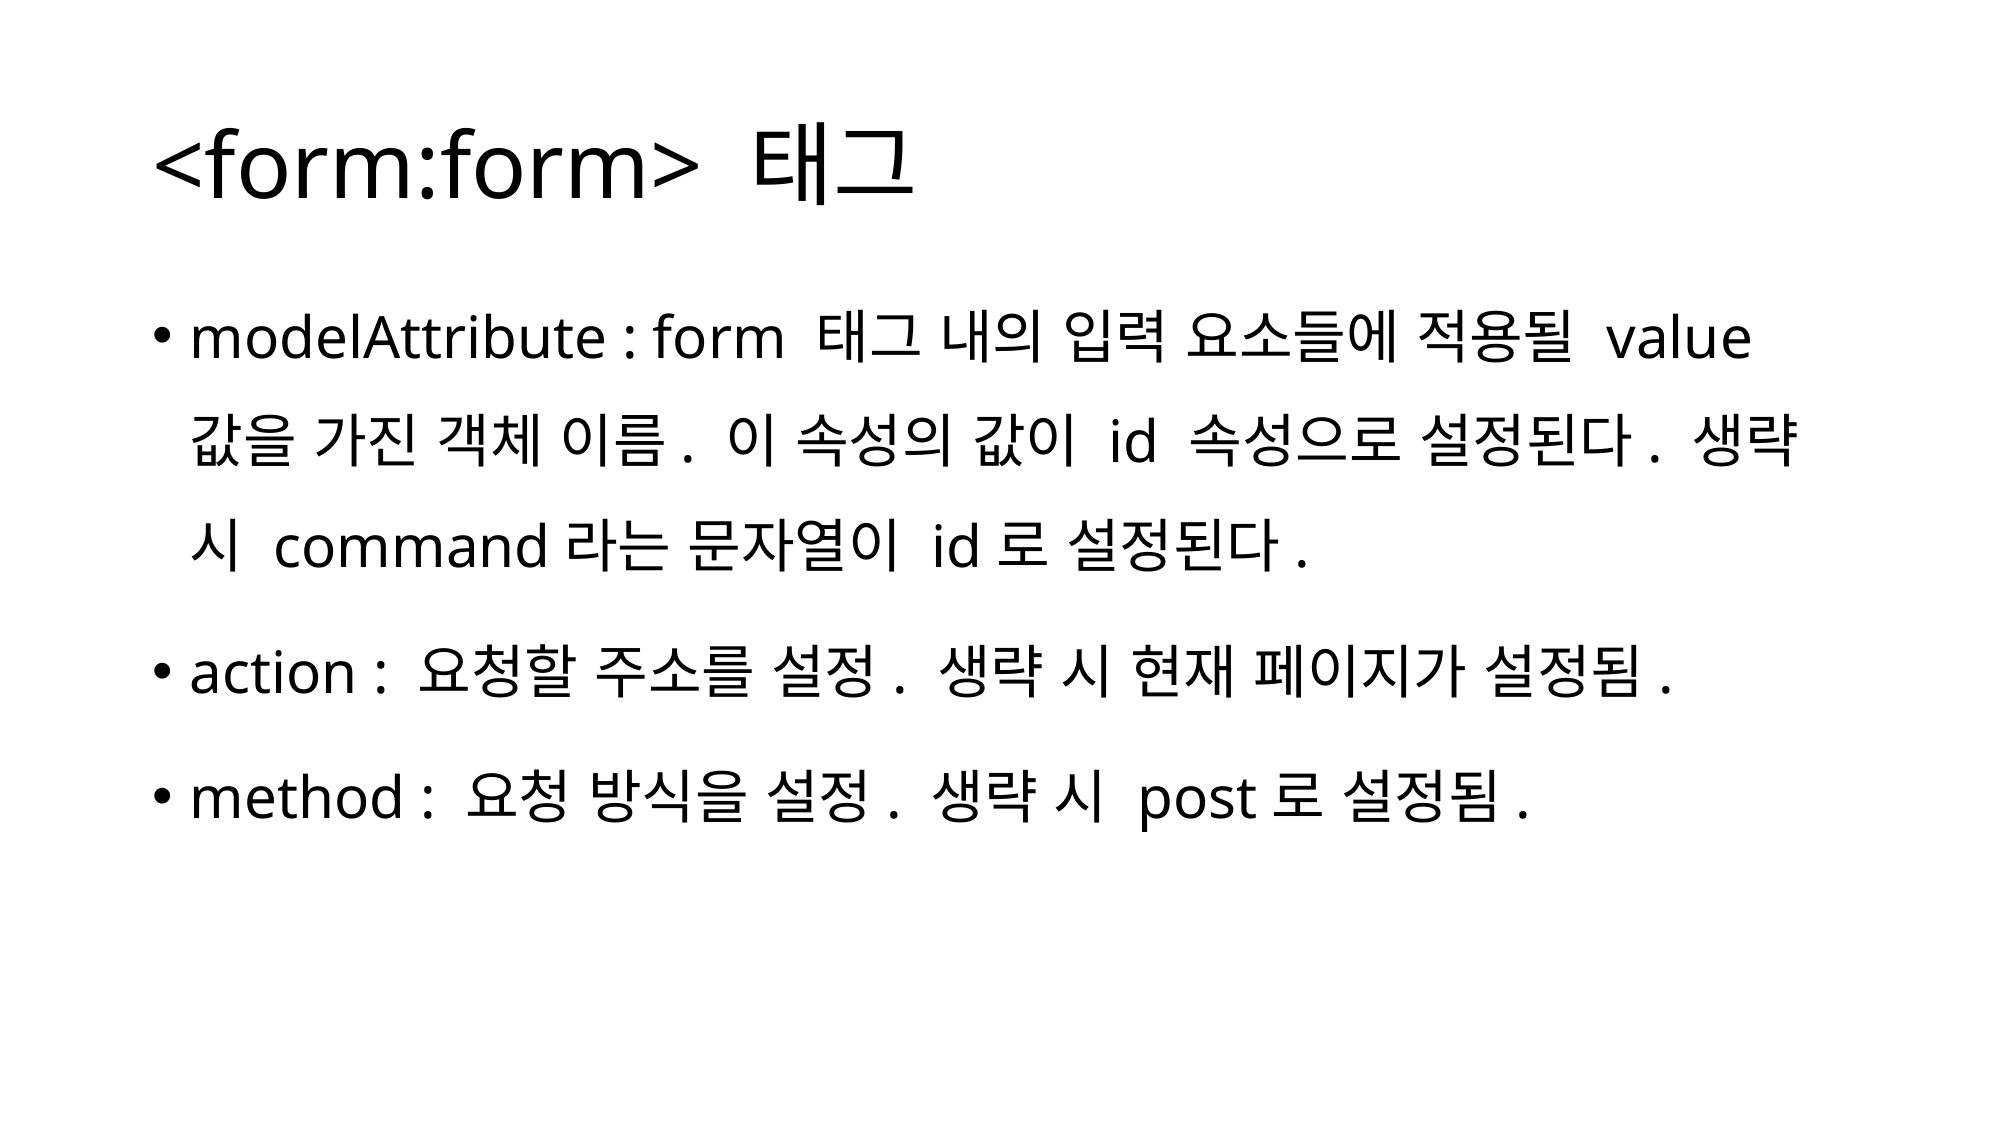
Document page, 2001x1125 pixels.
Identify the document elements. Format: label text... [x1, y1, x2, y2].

list modelAttribute : form 태그 내의 입력 요소들에 적용될 value 값을 가진 객체 이름. 이 속성의 값이 id 속성으로 설정된다. 생략 시 command라는 문자열이 id로 설정된다. action : 요청할 주소를 설정. 생략 시 현재 페이지가 설정됨. method : 요청 방식을 설정. 생략 시 post로 설정됨. [137, 257, 1863, 972]
title <form:form> 태그 [137, 59, 1863, 257]
